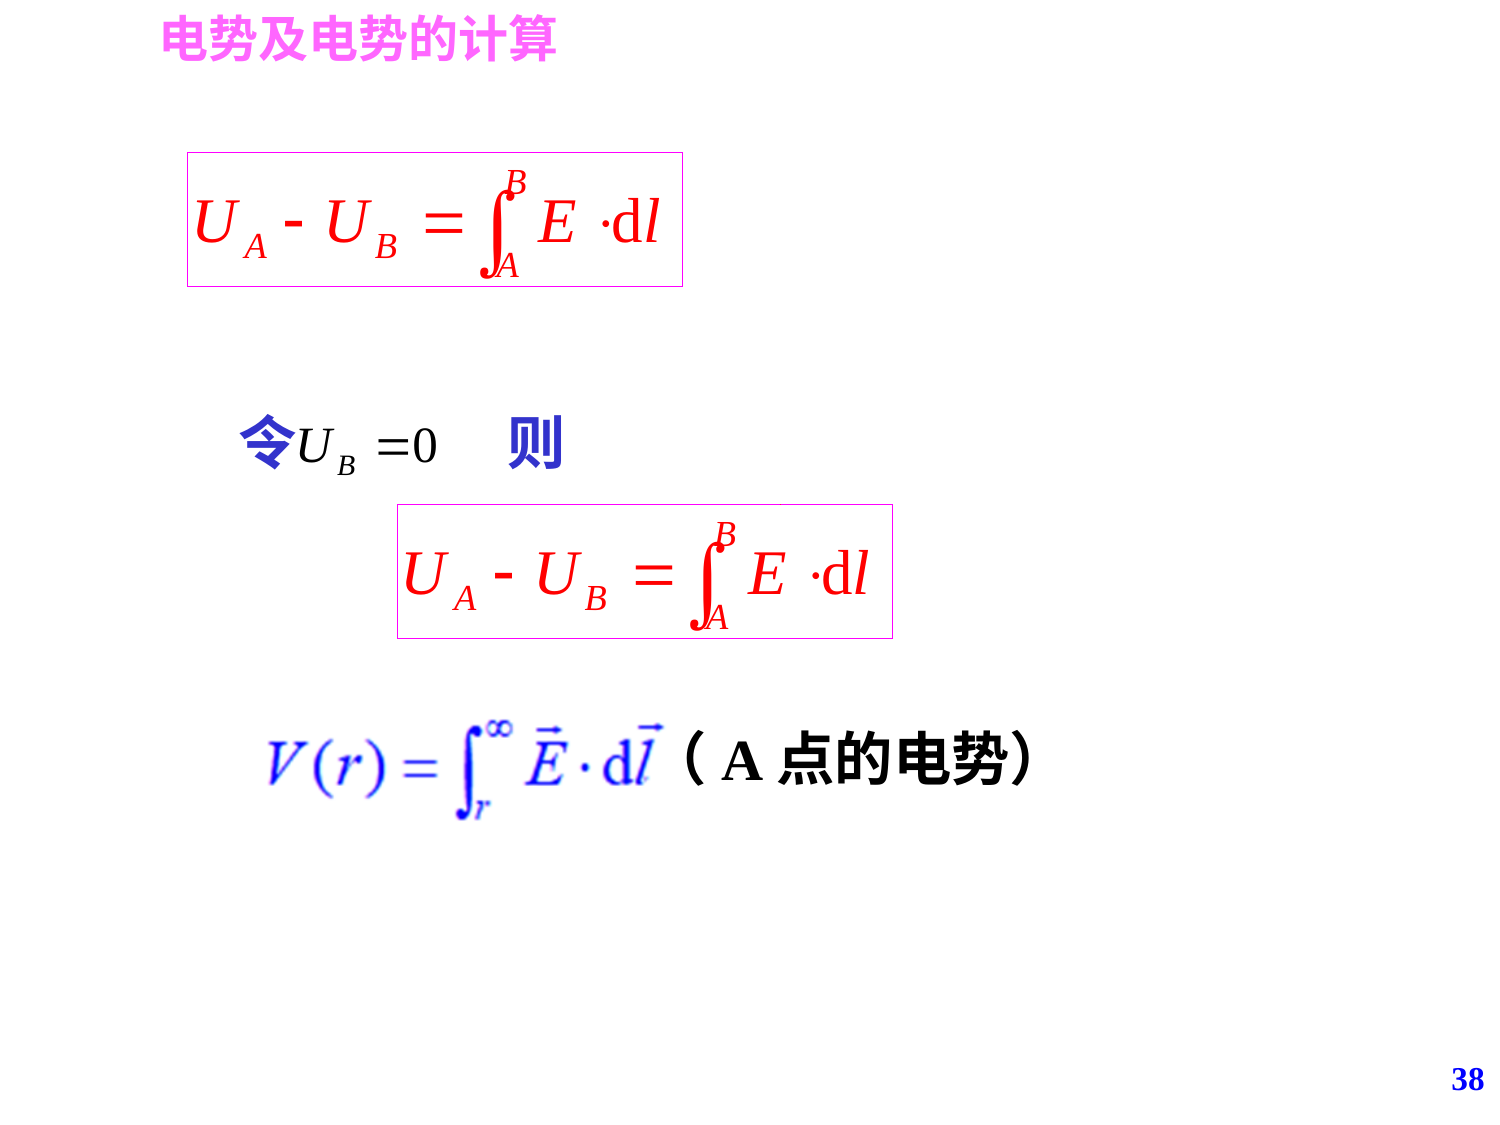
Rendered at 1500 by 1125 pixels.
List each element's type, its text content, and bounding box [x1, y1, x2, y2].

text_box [187, 152, 683, 287]
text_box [396, 504, 893, 639]
slide_number 38 [1187, 1049, 1500, 1125]
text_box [198, 398, 1073, 801]
picture [100, 654, 675, 840]
text_box 电势及电势的计算 [143, 0, 574, 75]
